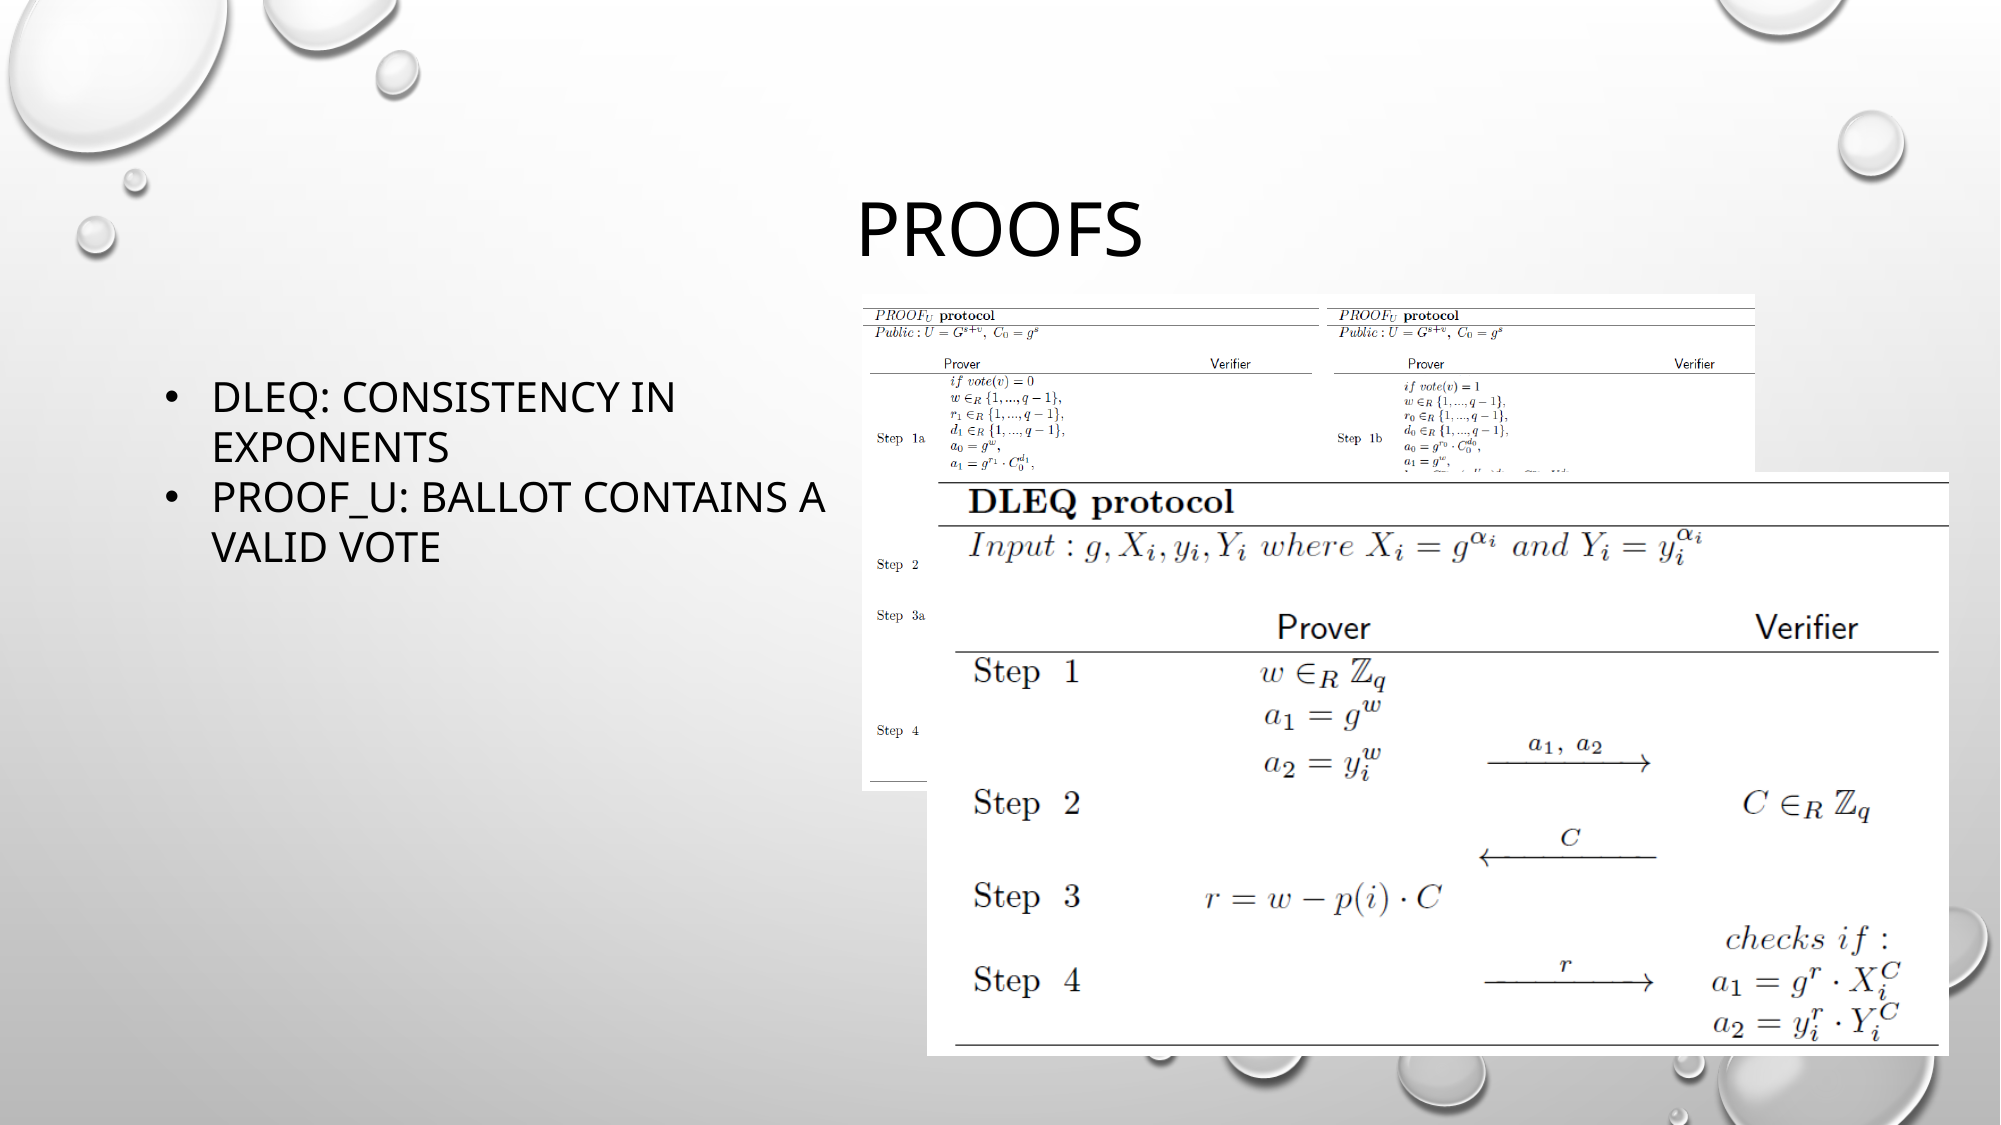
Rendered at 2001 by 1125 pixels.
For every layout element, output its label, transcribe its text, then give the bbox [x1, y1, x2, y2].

title Proofs [149, 101, 1851, 364]
picture [0, 0, 2000, 1125]
text_box DLEQ: CONSISTENCY IN EXPONENTS PROOF_U: BALLOT CONTAINS A VALID VOTE [149, 363, 855, 579]
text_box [861, 294, 1756, 791]
